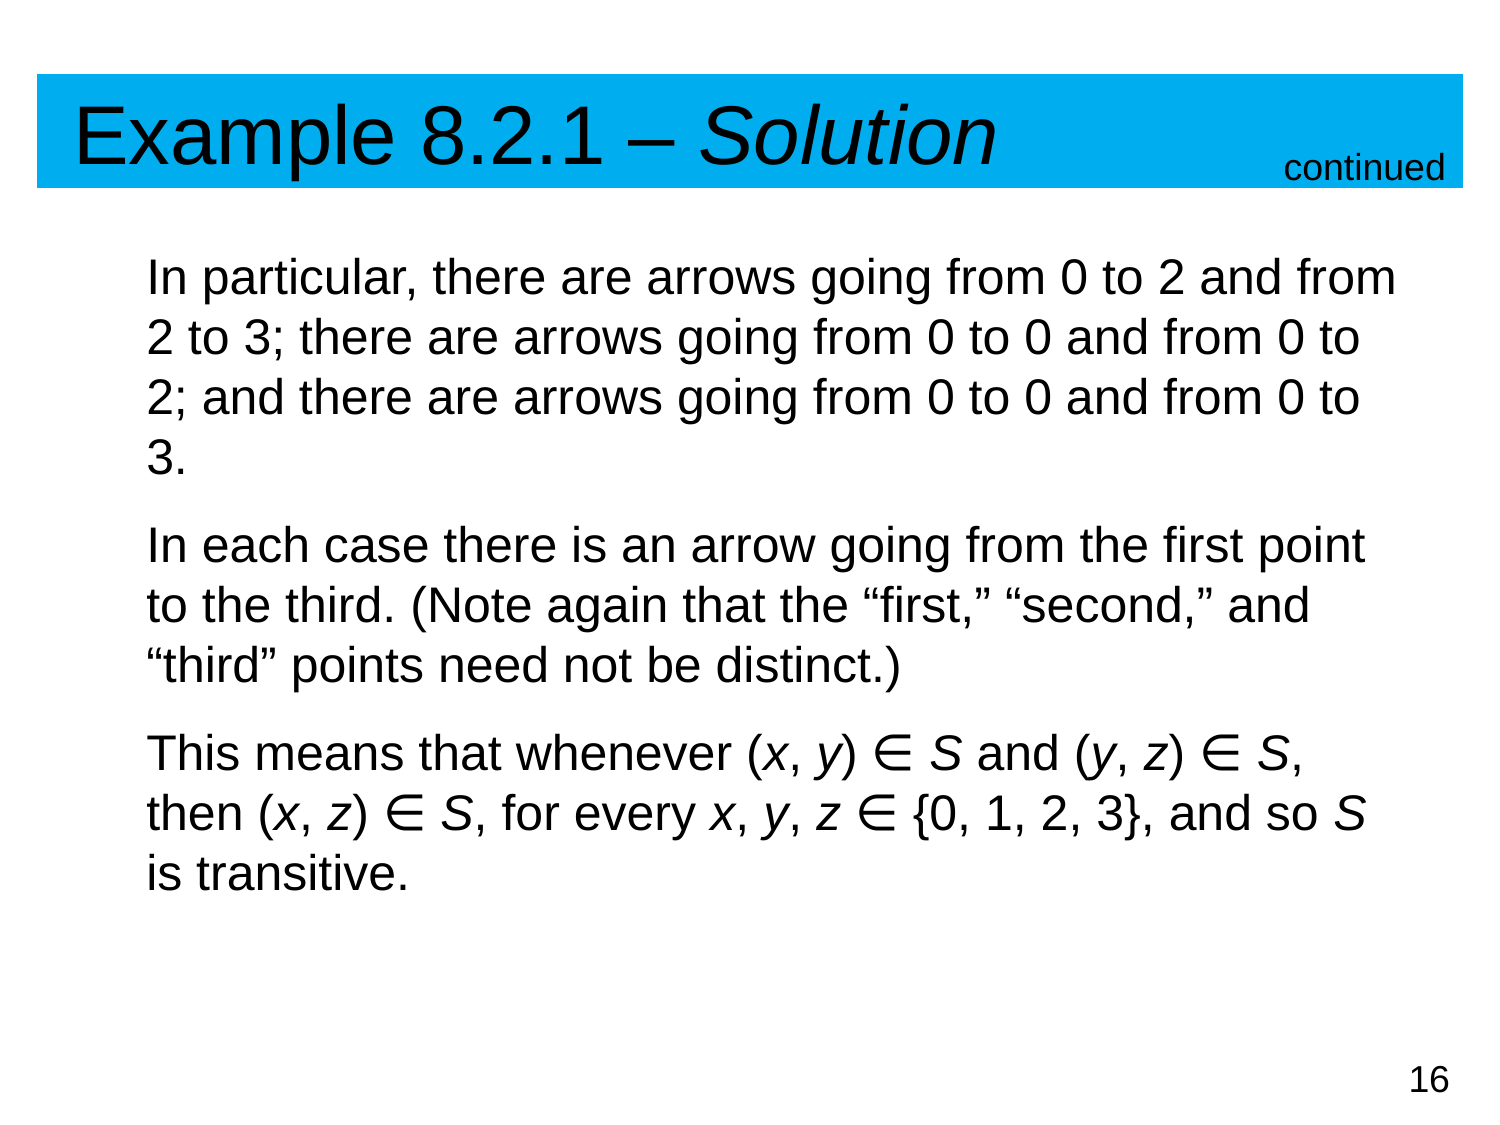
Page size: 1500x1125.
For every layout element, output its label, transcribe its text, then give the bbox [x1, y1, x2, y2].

list In particular, there are arrows going from 0 to 2 and from 2 to 3; there are arrows going from 0 to 0 and from 0 to 2; and there are arrows going from 0 to 0 and from 0 to 3. In each case there is an arrow going from the first point to the third. (Note again that the “first,” “second,” and “third” points need not be distinct.) This means that whenever (x, y) ∈ S and (y, z) ∈ S, then (x, z) ∈ S, for every x, y, z ∈ {0, 1, 2, 3}, and so S is transitive. [75, 237, 1425, 913]
title Example 8.2.1 – Solution [58, 37, 1408, 225]
list continued [1268, 135, 1463, 206]
